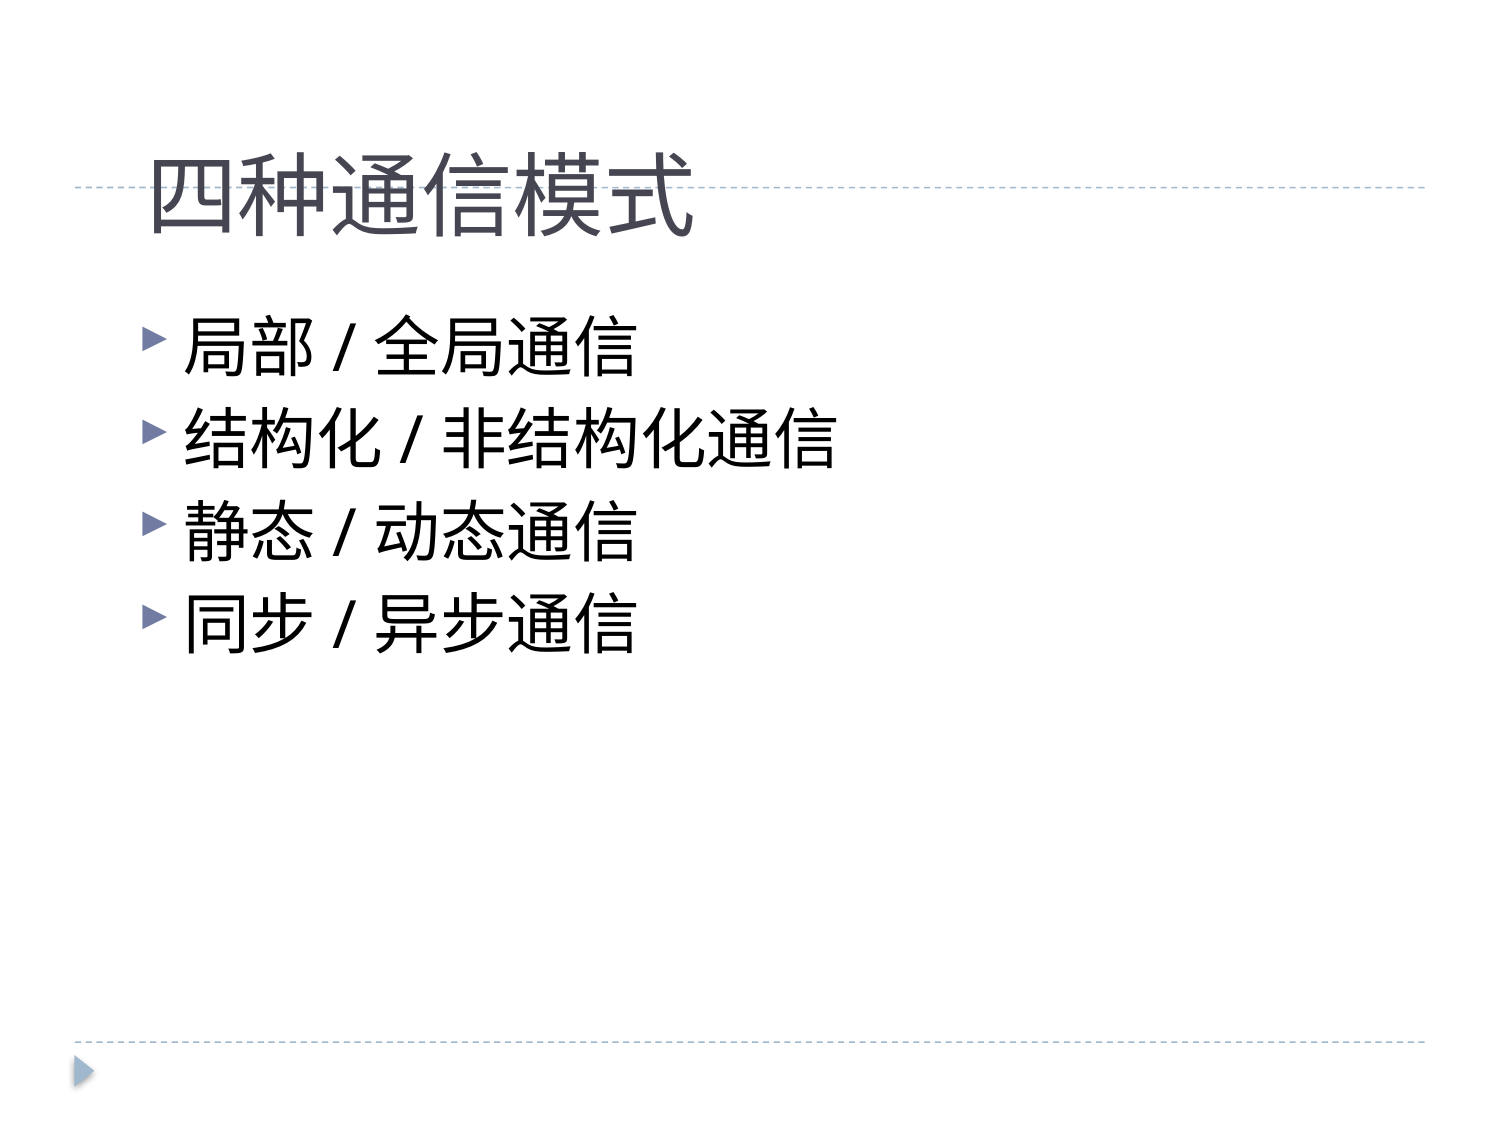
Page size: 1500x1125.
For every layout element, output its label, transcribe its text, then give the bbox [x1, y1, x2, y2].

list 局部/全局通信 结构化/非结构化通信 静态/动态通信 同步/异步通信 [123, 297, 1152, 953]
title 四种通信模式 [88, 130, 1376, 256]
